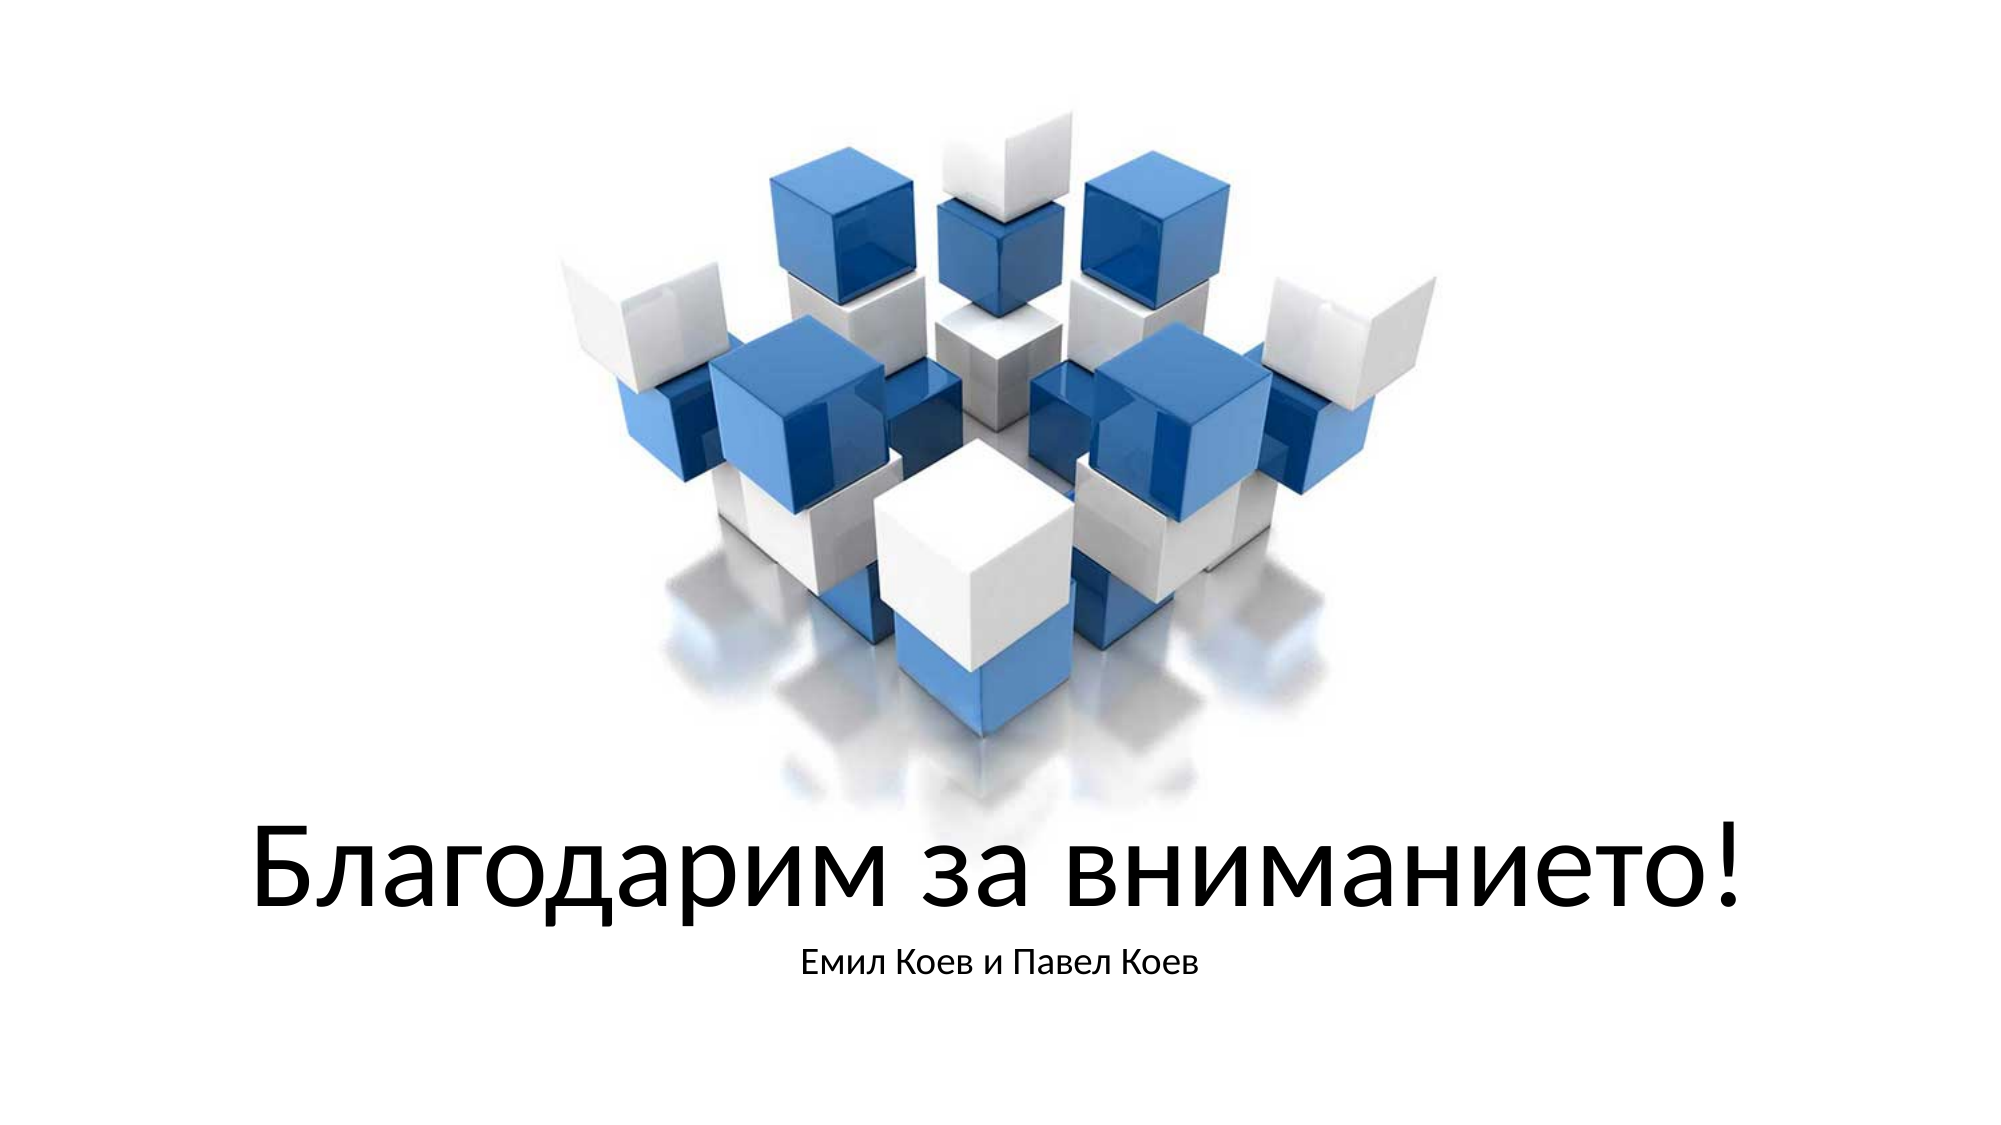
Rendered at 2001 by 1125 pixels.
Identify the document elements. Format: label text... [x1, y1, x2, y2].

text_box Емил Коев и Павел Коев [0, 927, 2000, 990]
picture [0, 0, 2001, 1125]
text_box Благодарим за вниманието! [0, 774, 2000, 927]
